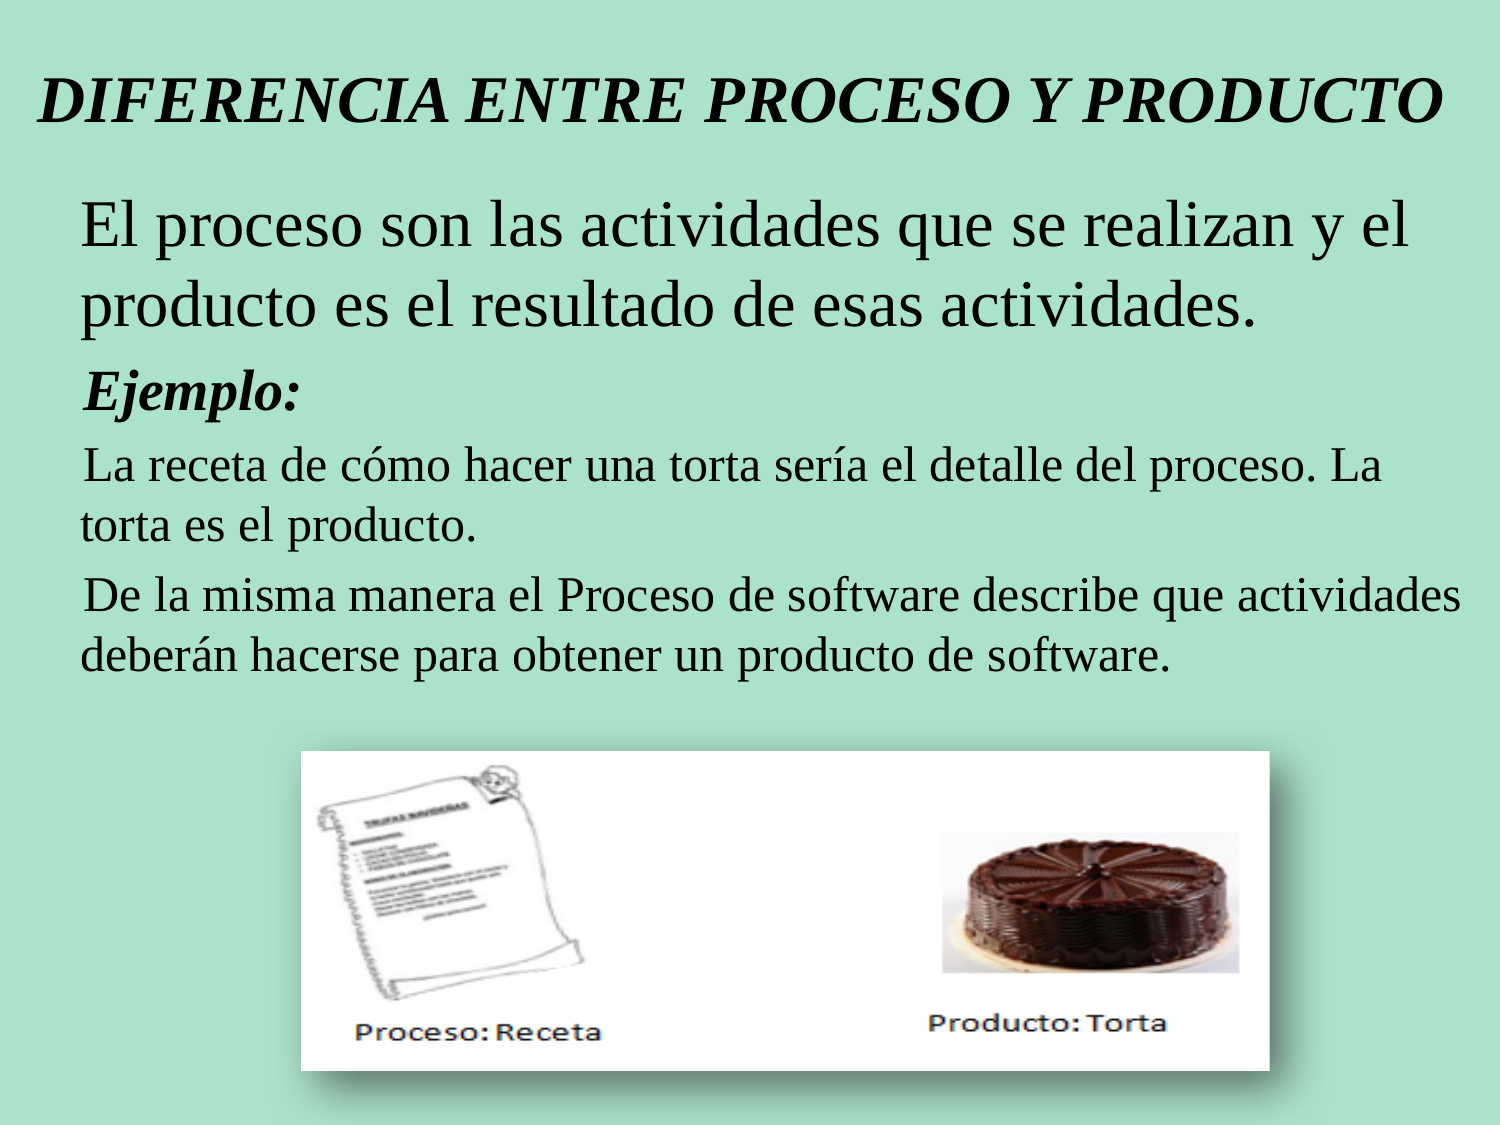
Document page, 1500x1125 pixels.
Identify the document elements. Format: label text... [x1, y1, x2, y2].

picture [300, 751, 1270, 1071]
list El proceso son las actividades que se realizan y el producto es el resultado de esas actividades. Ejemplo: La receta de cómo hacer una torta sería el detalle del proceso. La torta es el producto. De la misma manera el Proceso de software describe que actividades deberán hacerse para obtener un producto de software. [64, 172, 1500, 848]
title DIFERENCIA ENTRE PROCESO Y PRODUCTO [0, 101, 1483, 290]
